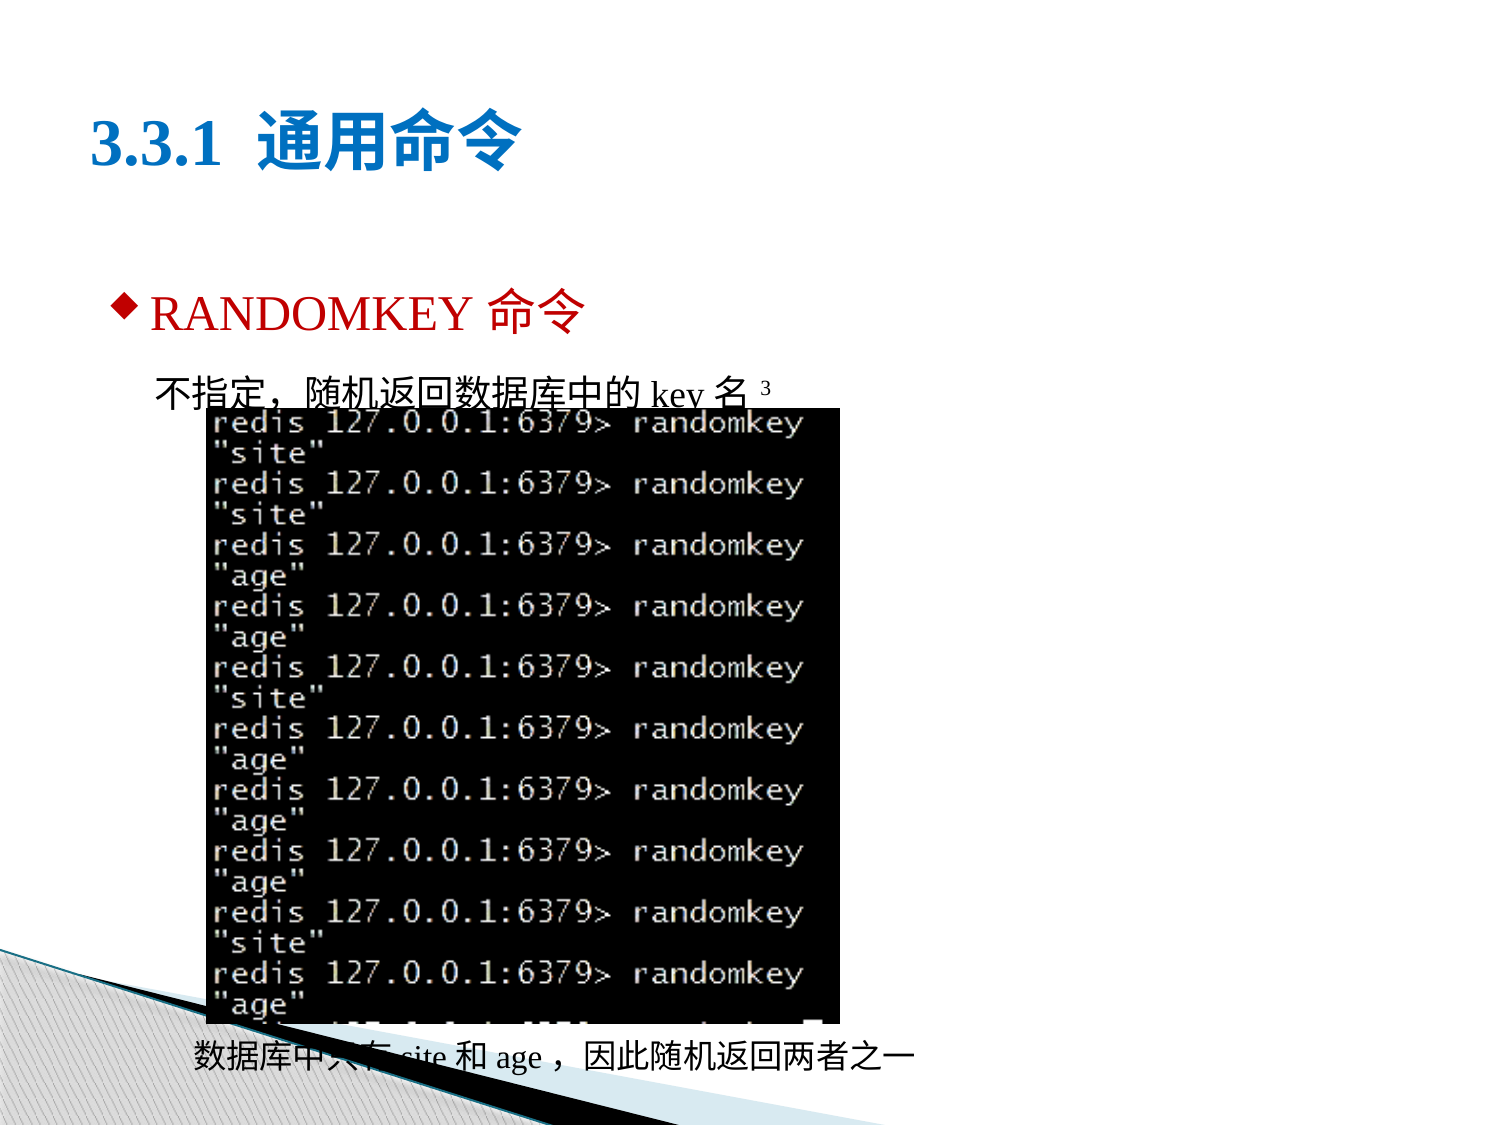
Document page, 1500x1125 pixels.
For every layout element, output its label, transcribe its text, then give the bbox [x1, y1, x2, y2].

title 3.3.1 通用命令 [75, 45, 916, 233]
picture [206, 408, 841, 1024]
list randomkey命令 不指定，随机返回数据库中的key名3 数据库中只有site和age，因此随机返回两者之一 [75, 243, 1425, 1083]
